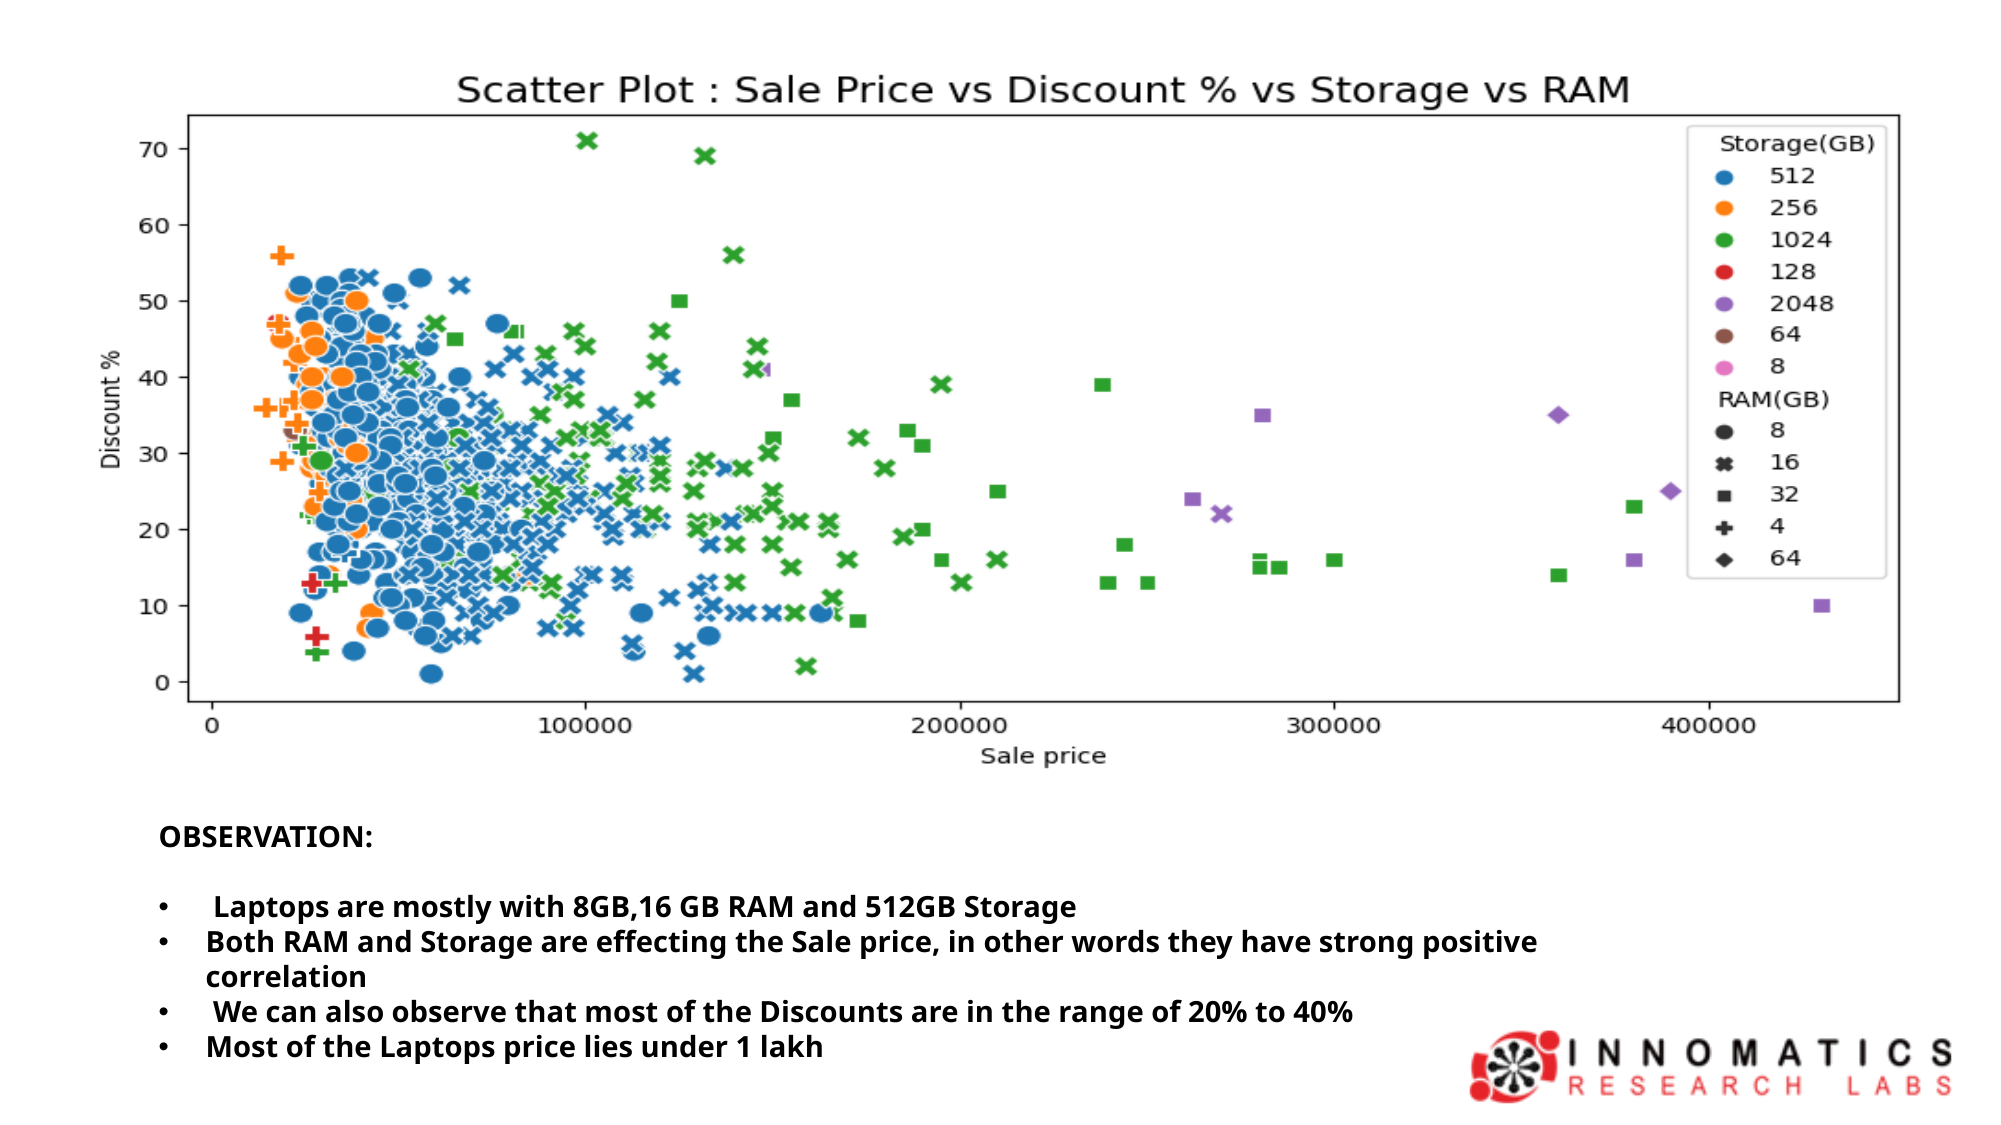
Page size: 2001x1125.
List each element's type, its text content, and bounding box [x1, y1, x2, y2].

picture [83, 59, 1917, 782]
text_box OBSERVATION: Laptops are mostly with 8GB,16 GB RAM and 512GB Storage Both RAM and Storage are effecting the Sale price, in other words they have strong positive correlation We can also observe that most of the Discounts are in the range of 20% to 40% Most of the Laptops price lies under 1 lakh [143, 811, 1668, 1071]
picture [1445, 1014, 1975, 1125]
